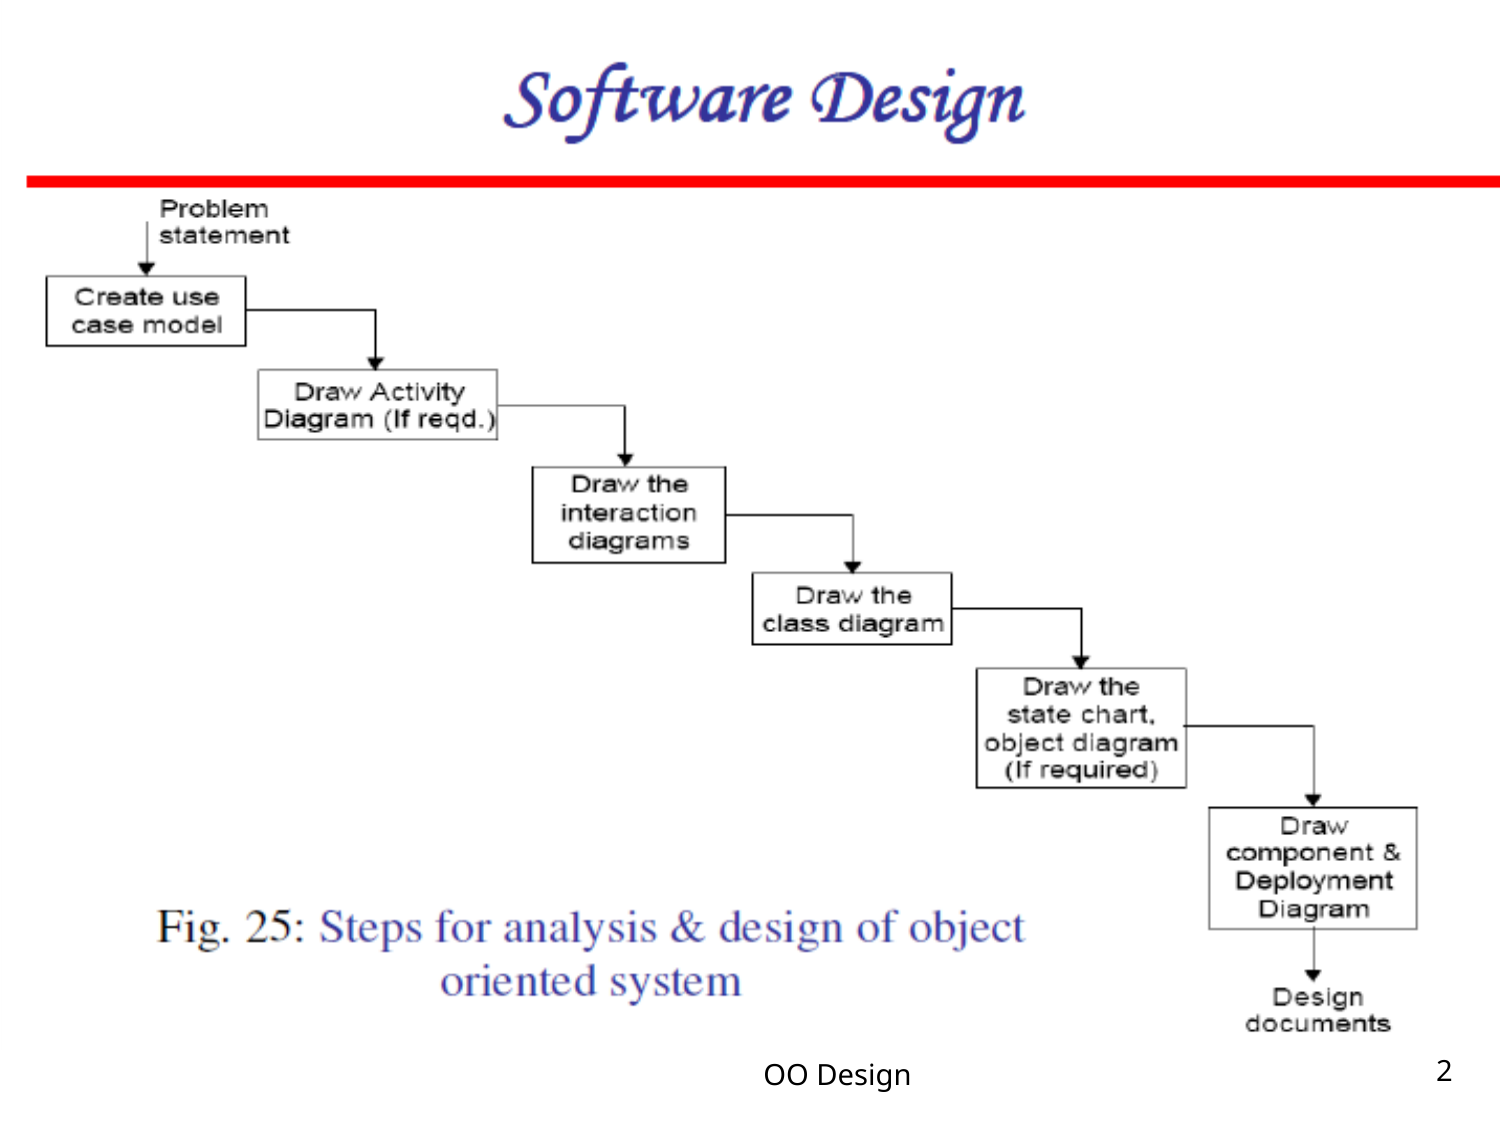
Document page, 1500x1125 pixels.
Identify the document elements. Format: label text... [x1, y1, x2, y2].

footer OO Design [599, 1058, 1076, 1100]
slide_number 2 [1154, 1058, 1468, 1100]
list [0, 0, 1500, 1051]
